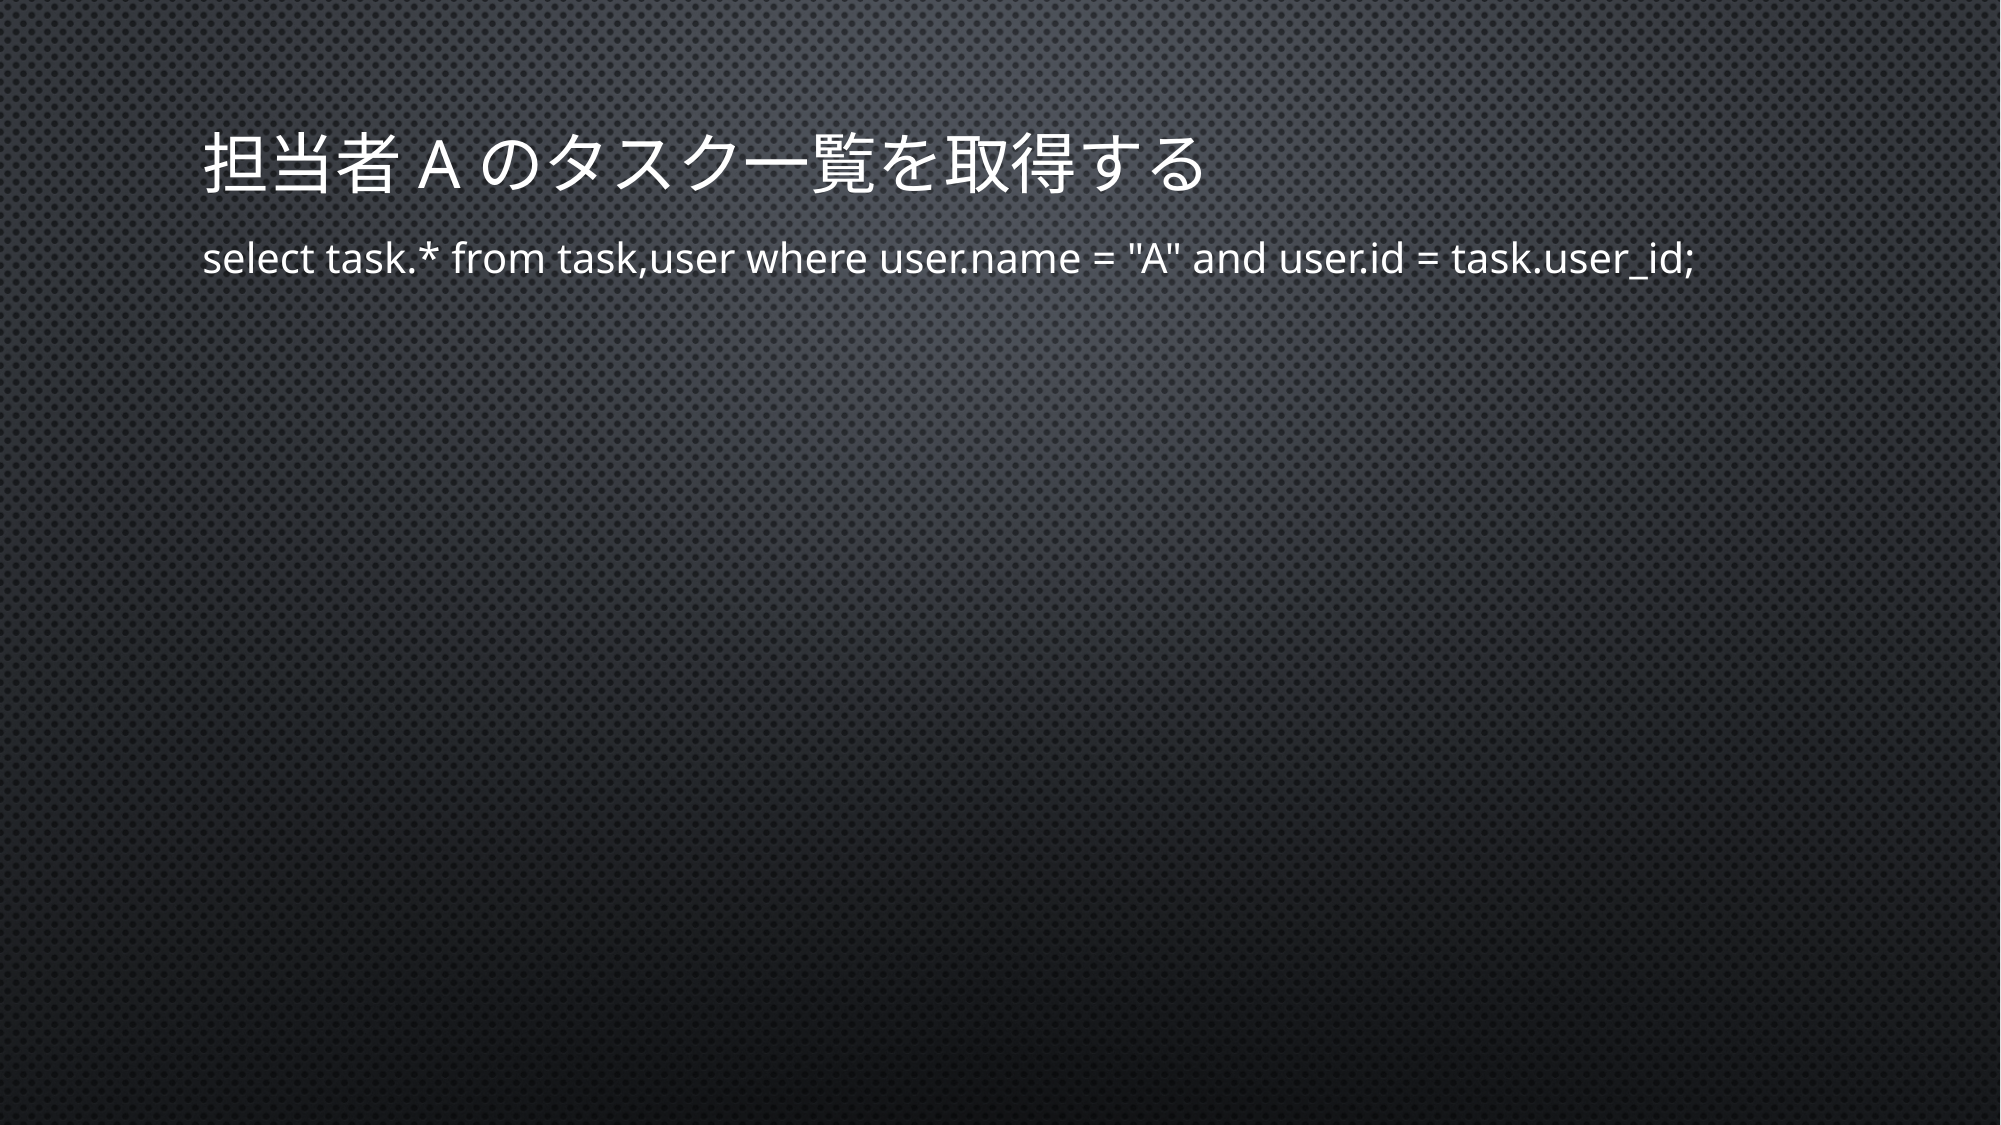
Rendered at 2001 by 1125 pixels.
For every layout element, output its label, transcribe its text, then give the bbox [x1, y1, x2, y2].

title 担当者Aのタスク一覧を取得する [187, 99, 1813, 224]
list select task.* from task,user where user.name = "A" and user.id = task.user_id; [187, 224, 1813, 950]
